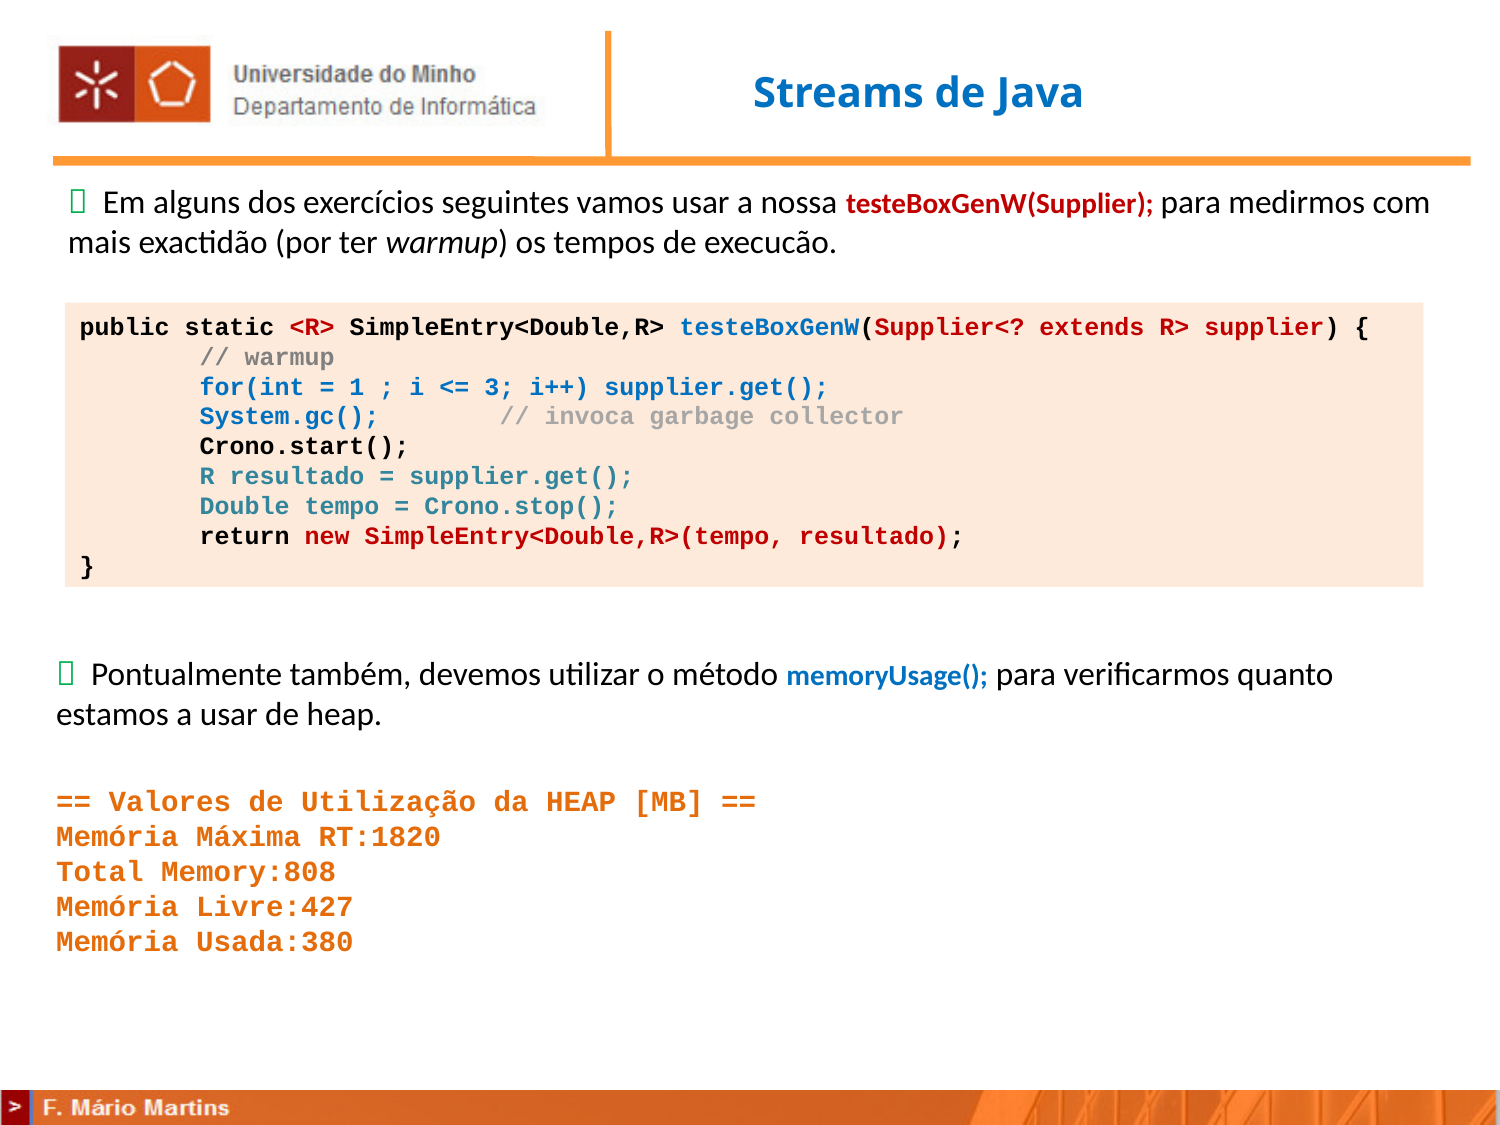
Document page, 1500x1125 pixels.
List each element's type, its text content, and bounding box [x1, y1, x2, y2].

picture [46, 34, 587, 136]
text_box [856, 54, 1459, 120]
text_box public static <R> SimpleEntry<Double,R> testeBoxGenW(Supplier<? extends R> supplier) { // warmup for(int = 1 ; i <= 3; i++) supplier.get(); System.gc(); // invoca garbage collector Crono.start(); R resultado = supplier.get(); Double tempo = Crono.stop(); return new SimpleEntry<Double,R>(tempo, resultado); } [64, 302, 1424, 587]
text_box Streams de Java [738, 58, 1418, 124]
text_box == Valores de Utilização da HEAP [MB] == Memória Máxima RT:1820 Total Memory:808 Memória Livre:427 Memória Usada:380 [41, 775, 1459, 965]
text_box  Pontualmente também, devemos utilizar o método memoryUsage(); para verificarmos quanto estamos a usar de heap. [41, 645, 1459, 740]
picture [0, 1090, 1500, 1125]
text_box [643, 54, 856, 120]
text_box  Em alguns dos exercícios seguintes vamos usar a nossa testeBoxGenW(Supplier); para medirmos com mais exactidão (por ter warmup) os tempos de execucão. [53, 172, 1471, 268]
